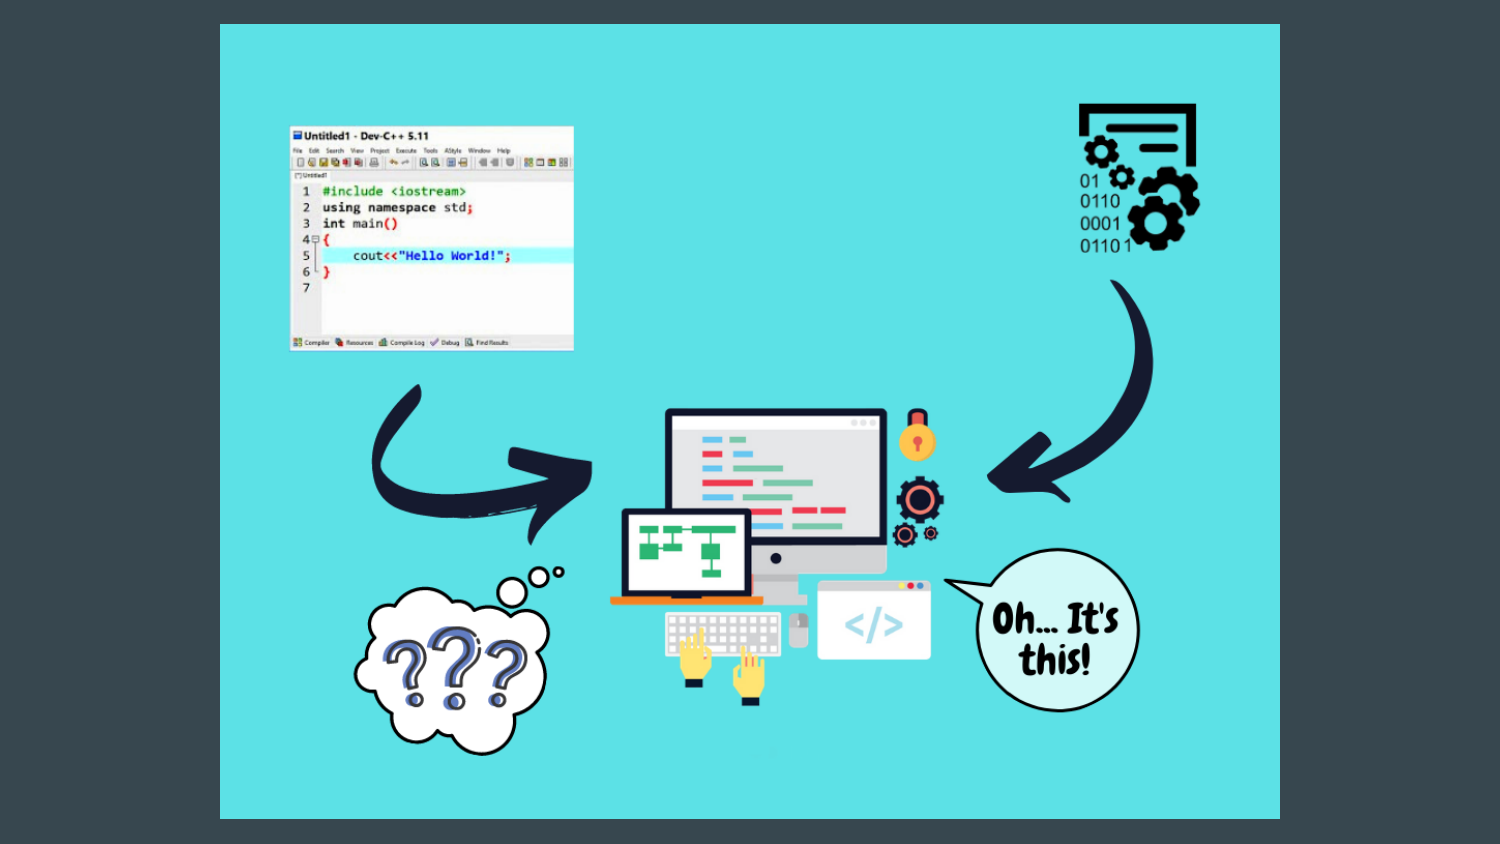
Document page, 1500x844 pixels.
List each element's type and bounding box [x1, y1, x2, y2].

picture [220, 24, 1280, 819]
